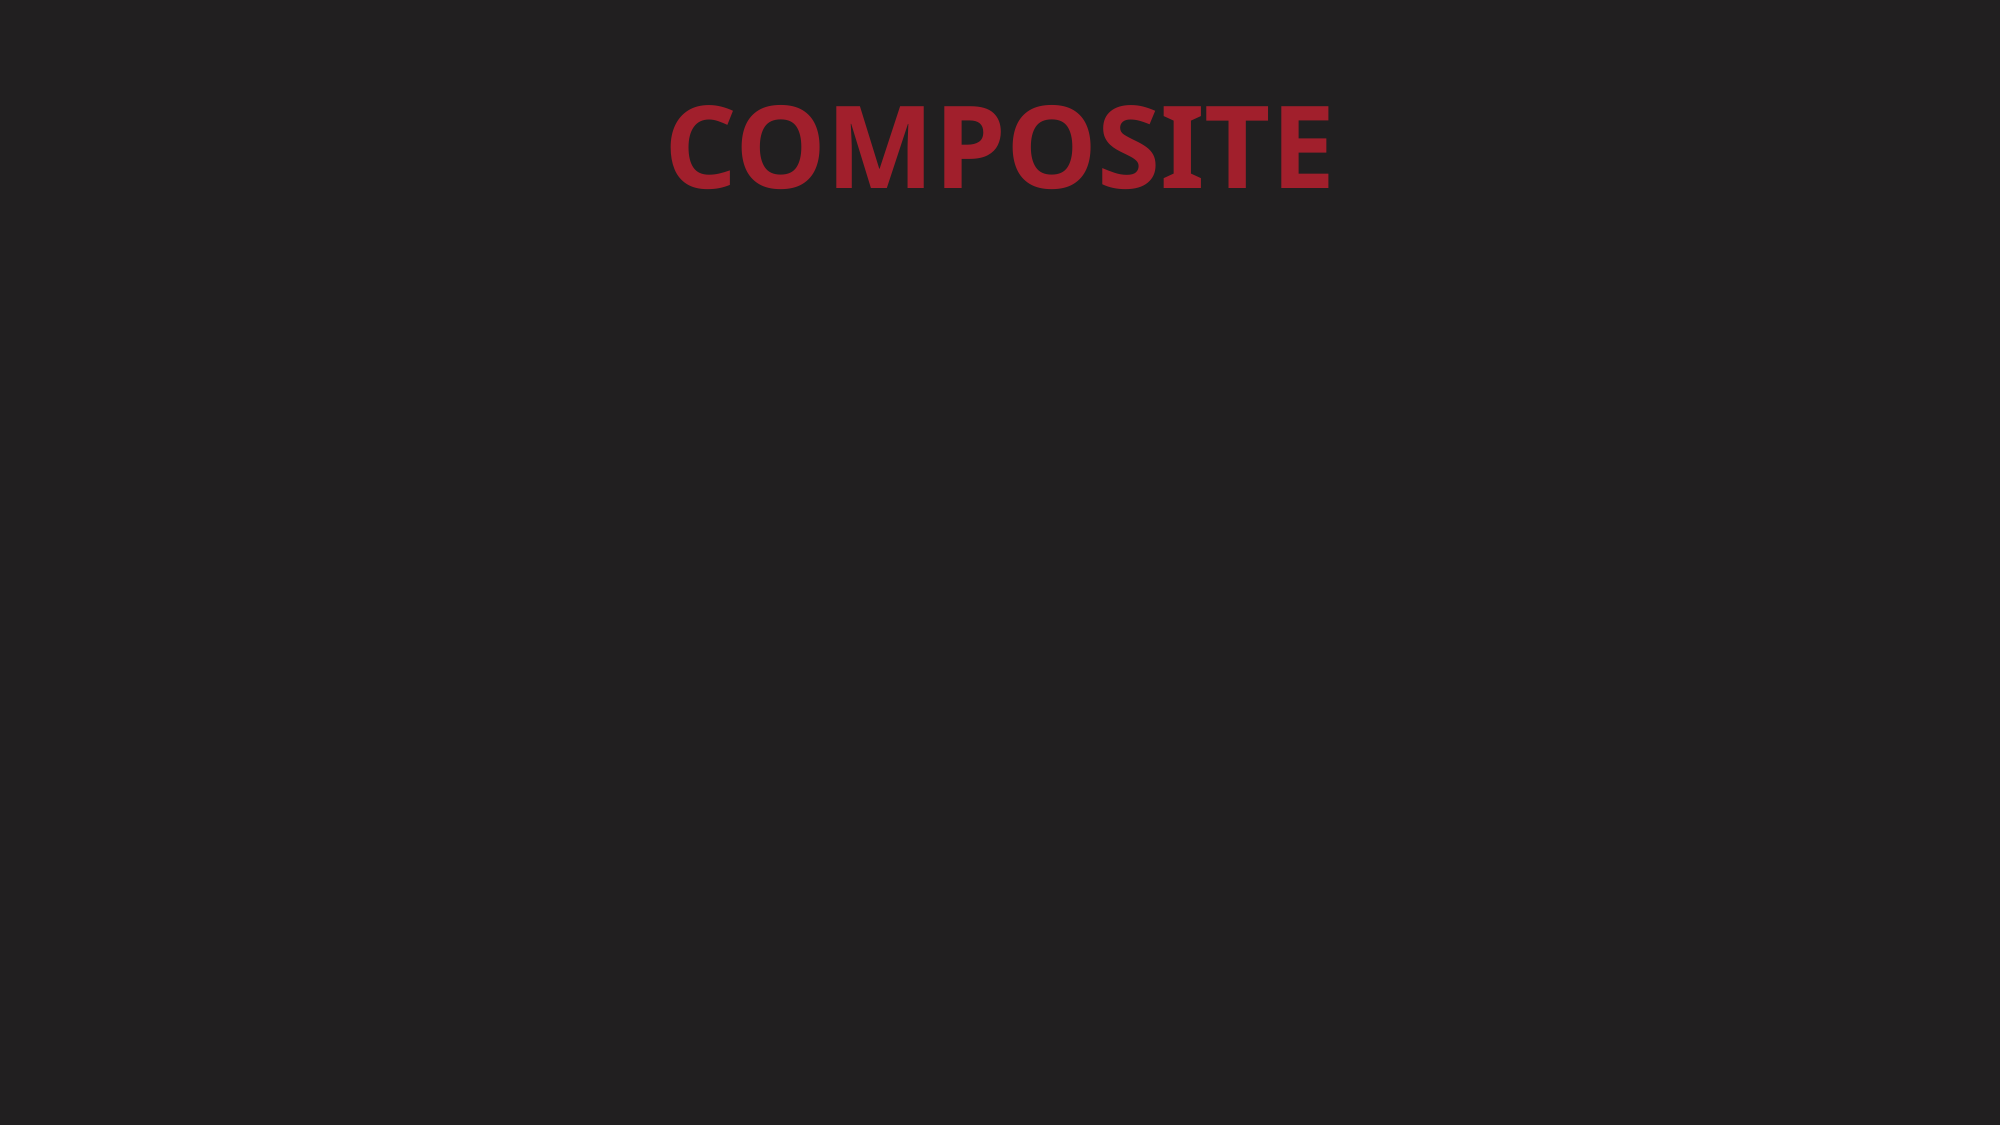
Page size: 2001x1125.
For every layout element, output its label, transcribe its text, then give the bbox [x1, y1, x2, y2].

text_box COMPOSITE [0, 66, 2000, 219]
